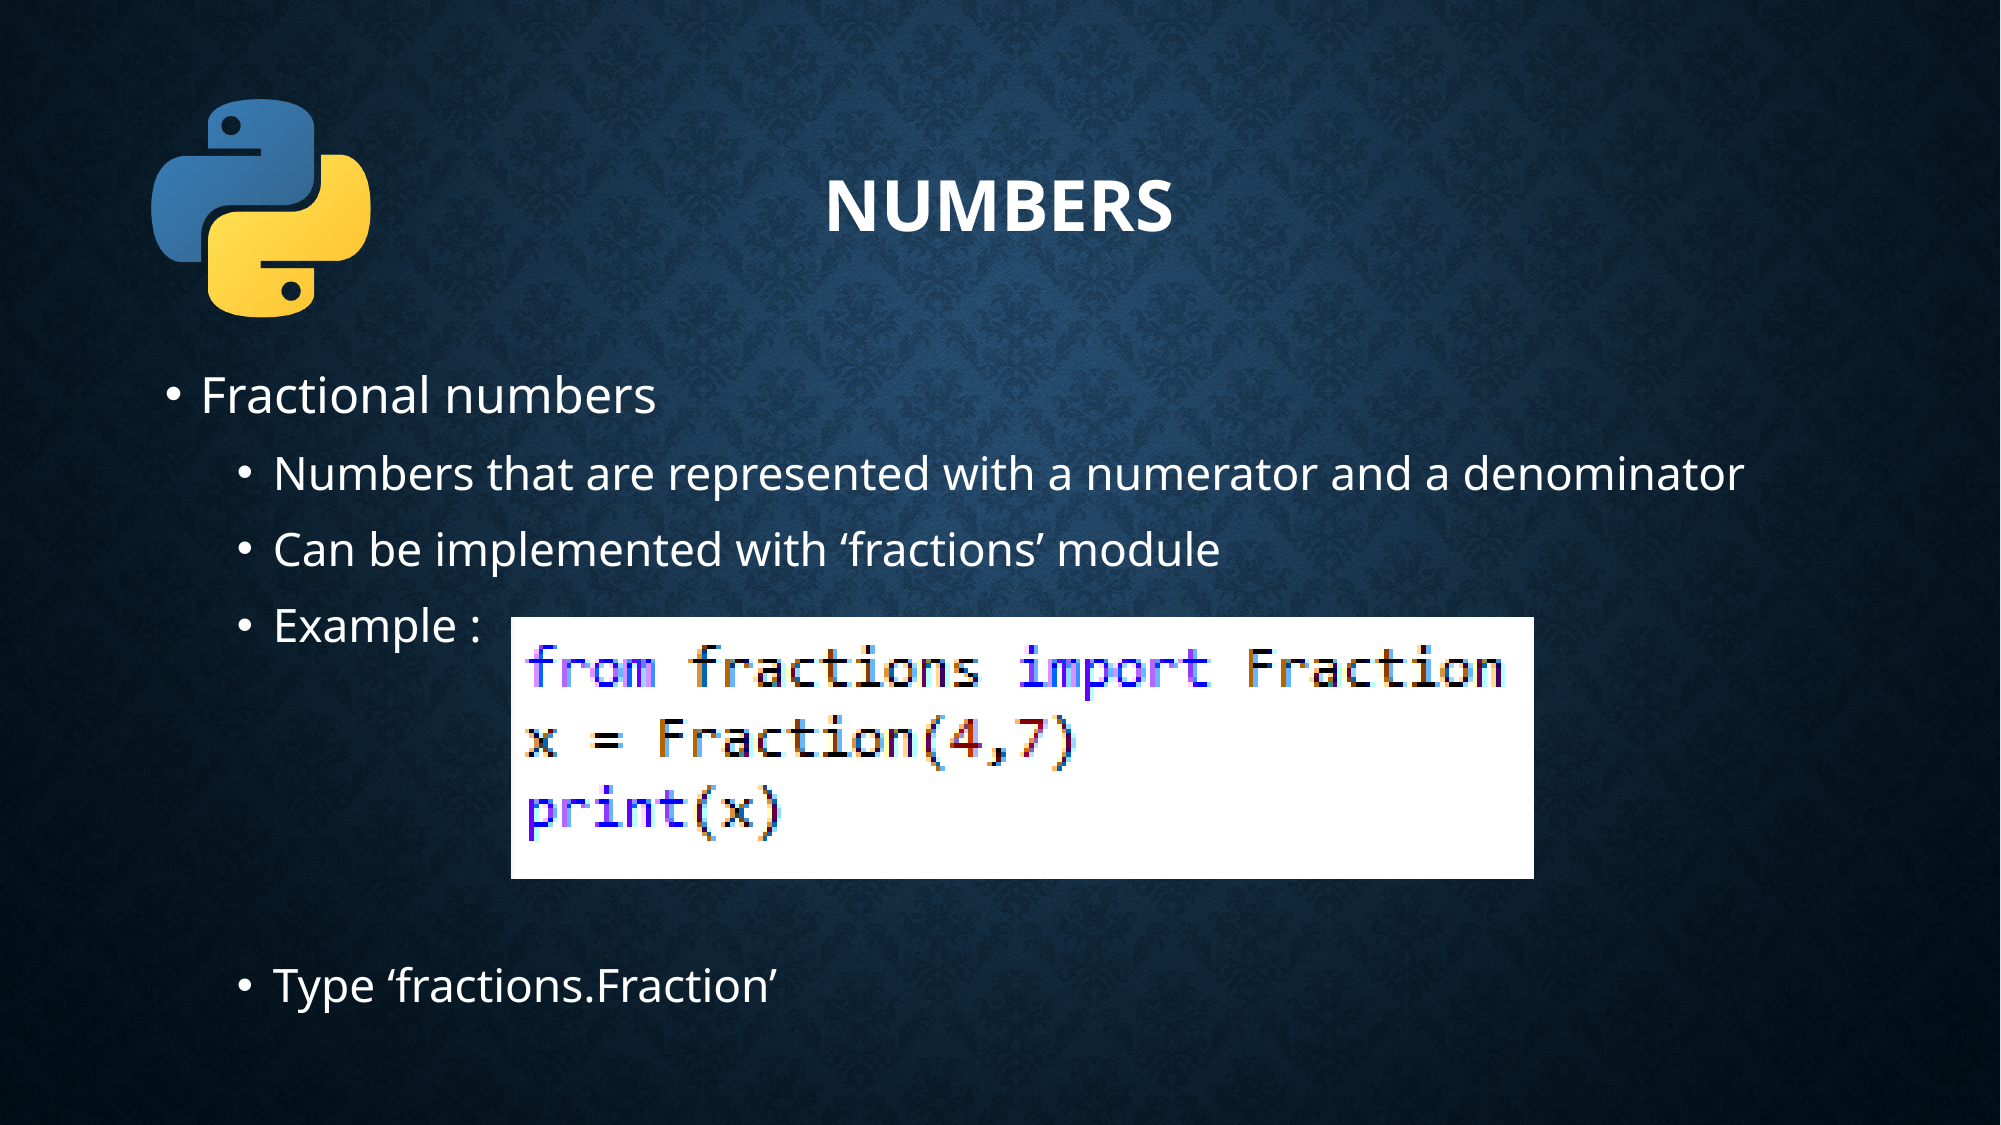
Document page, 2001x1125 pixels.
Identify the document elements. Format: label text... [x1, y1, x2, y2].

picture [510, 617, 1534, 880]
picture [151, 99, 371, 318]
list Fractional numbers Numbers that are represented with a numerator and a denominator Can be implemented with ‘fractions’ module Example : Type ‘fractions.Fraction’ [149, 343, 1849, 1025]
title numbers [371, 99, 1849, 318]
